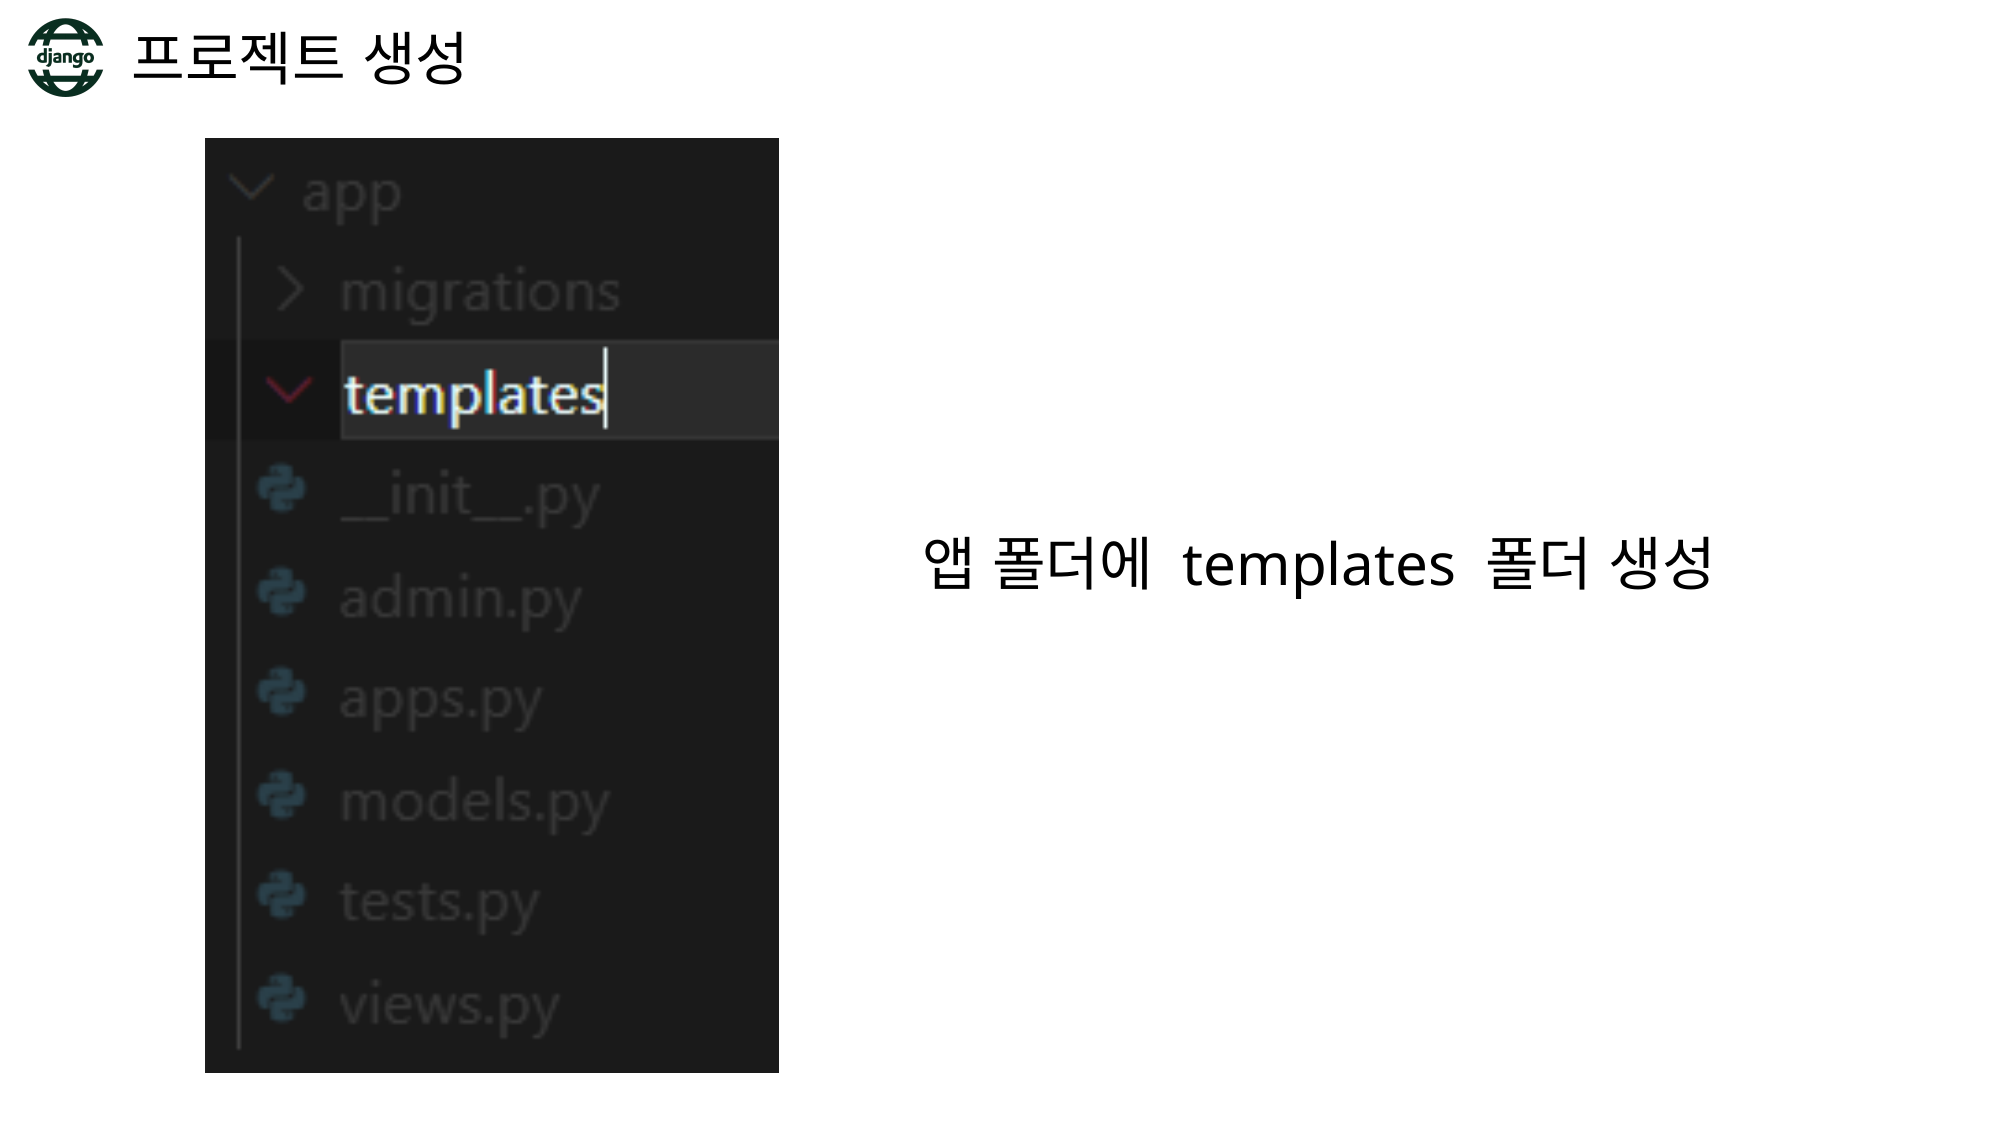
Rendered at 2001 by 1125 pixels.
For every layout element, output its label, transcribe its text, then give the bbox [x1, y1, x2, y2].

picture [205, 137, 779, 1073]
text_box 앱 폴더에 templates 폴더 생성 [907, 519, 1731, 605]
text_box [22, 14, 493, 101]
